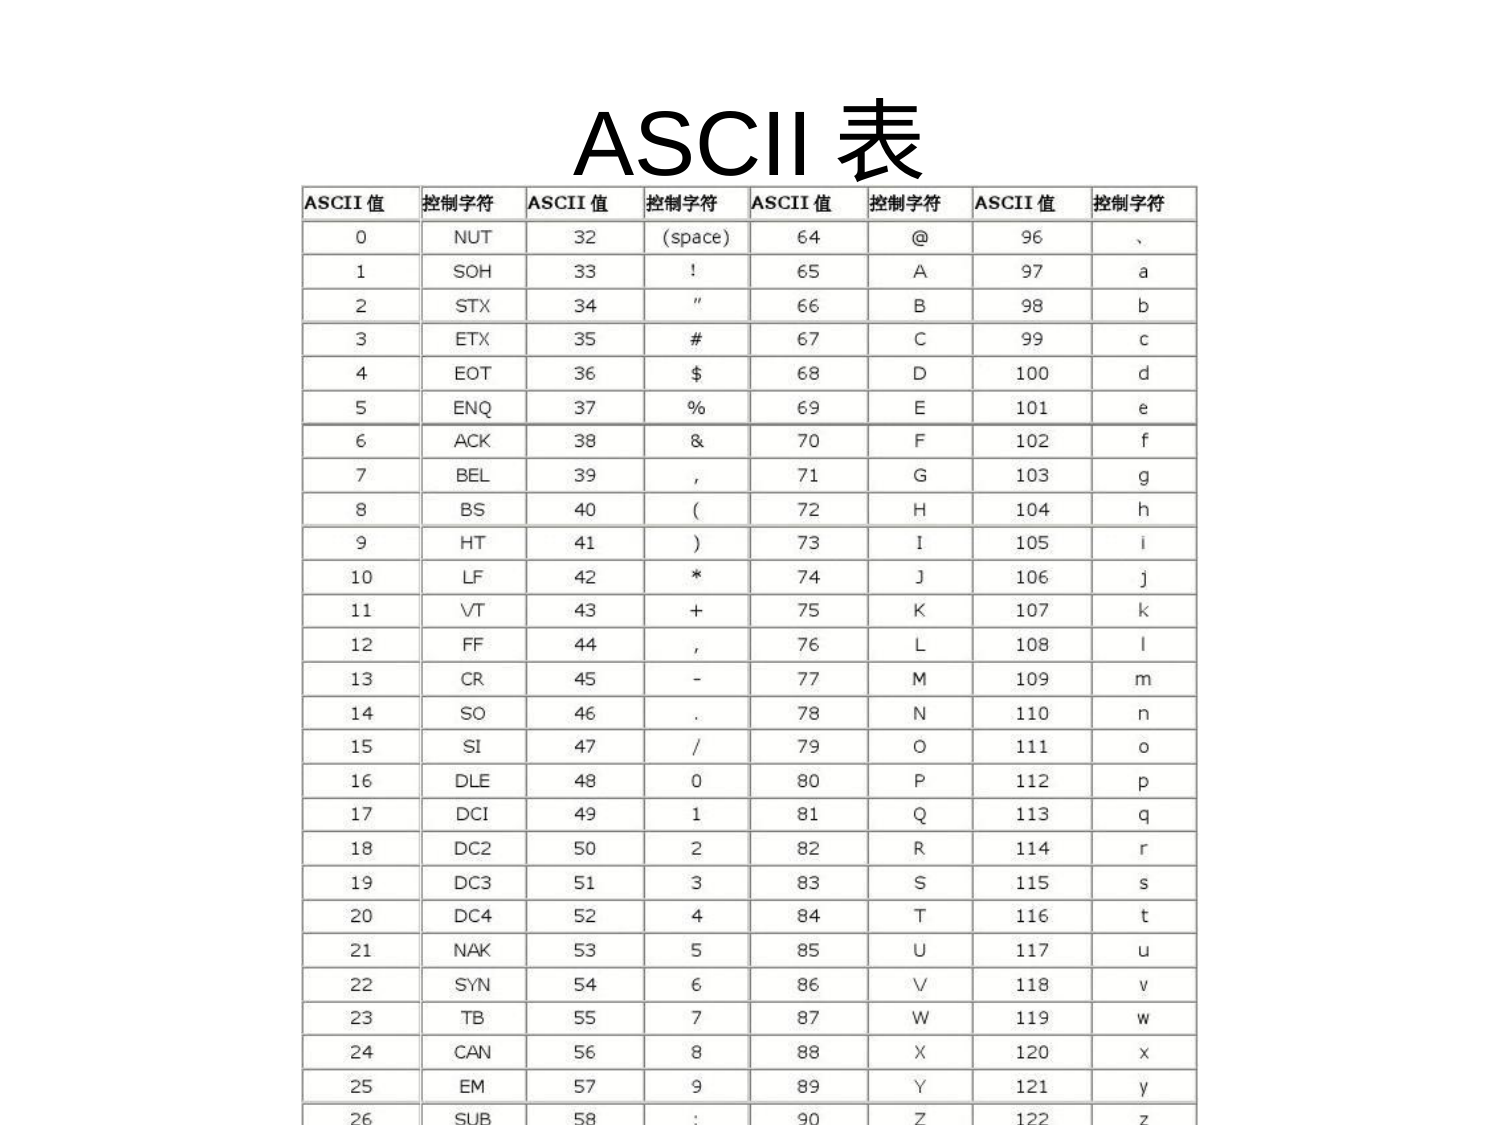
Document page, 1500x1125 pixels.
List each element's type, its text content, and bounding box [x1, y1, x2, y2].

title ASCII表 [75, 45, 1425, 233]
picture [301, 184, 1199, 1125]
